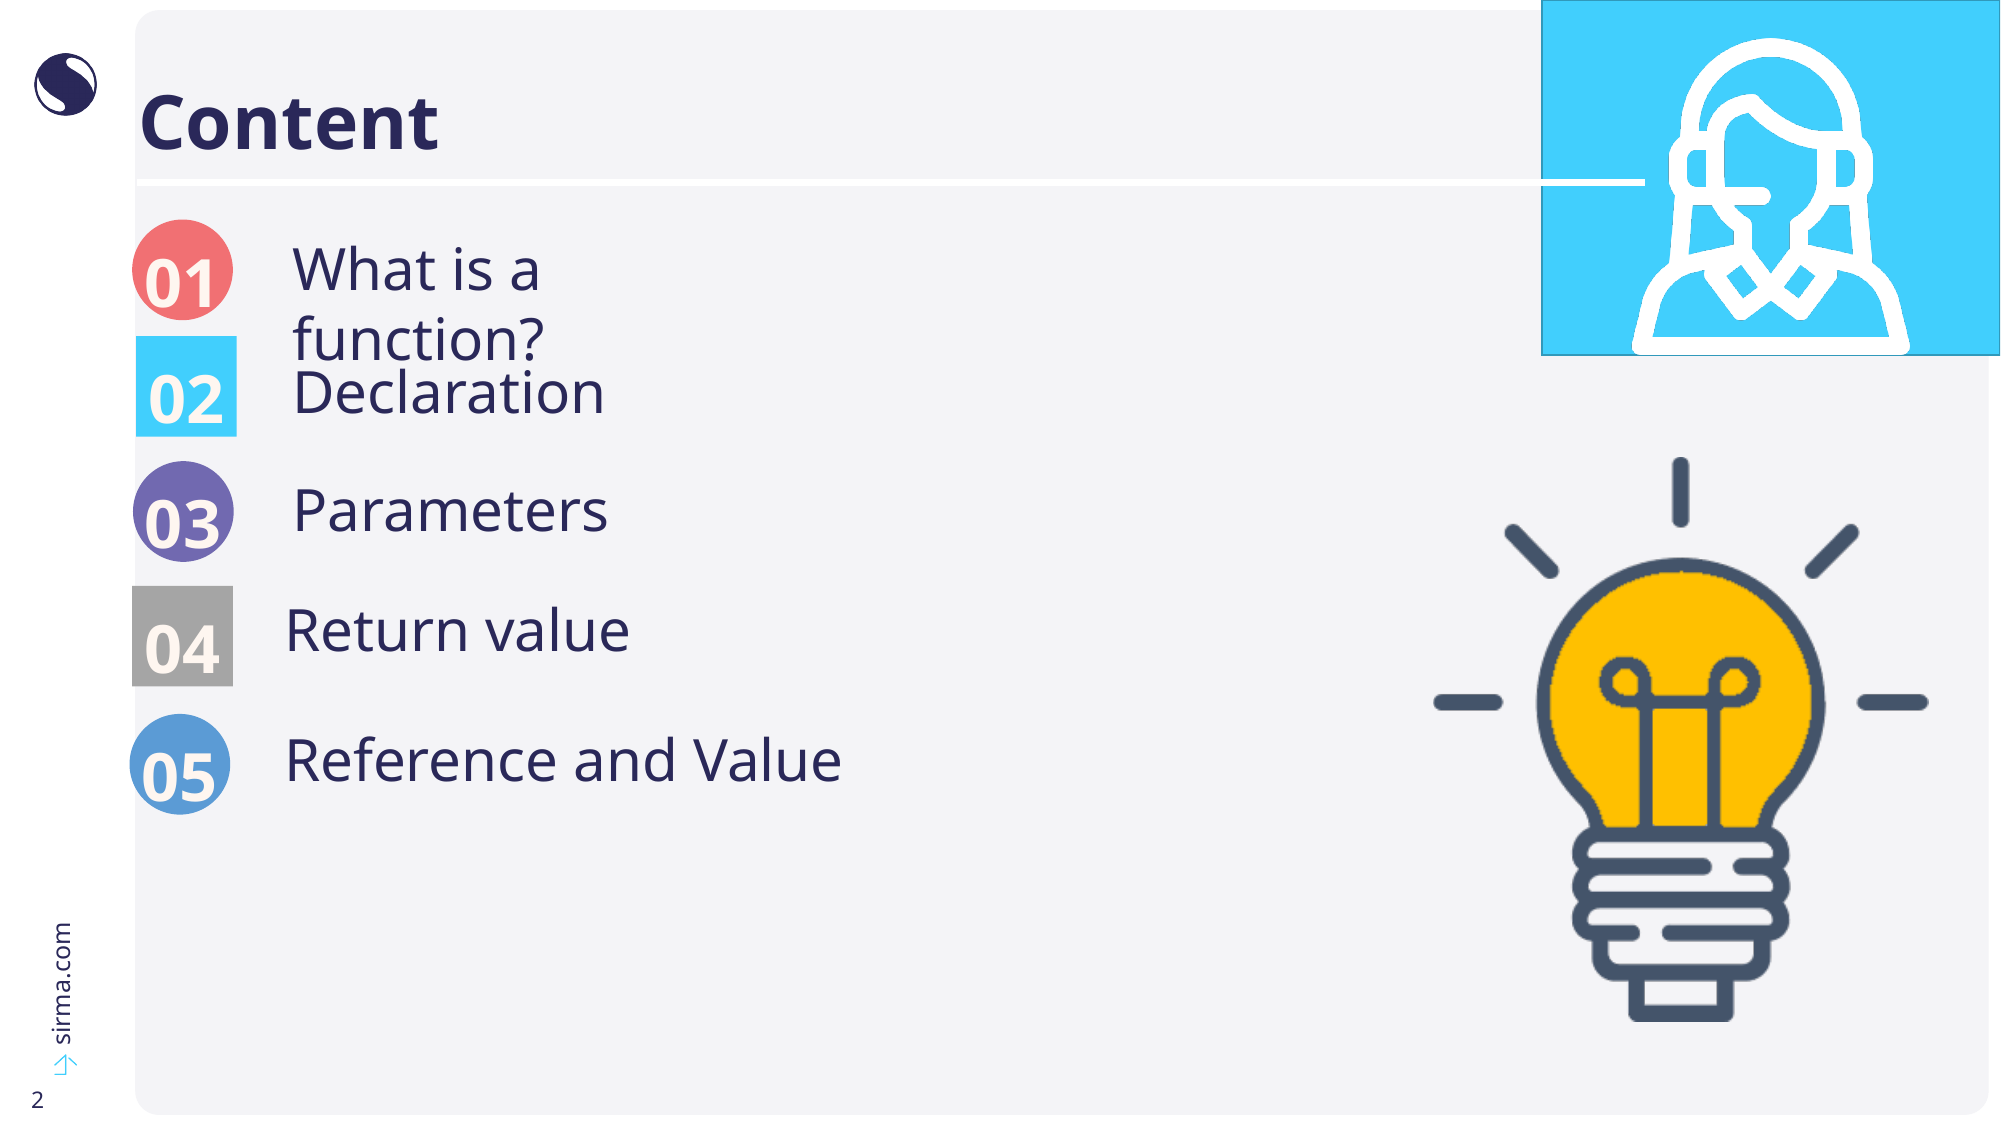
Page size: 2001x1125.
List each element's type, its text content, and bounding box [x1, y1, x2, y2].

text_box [124, 219, 241, 328]
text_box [125, 461, 241, 570]
text_box Parameters [277, 465, 1073, 551]
picture [54, 1054, 77, 1075]
text_box What is a function? [277, 224, 776, 348]
title Content [123, 56, 1849, 195]
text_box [124, 585, 241, 695]
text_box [128, 335, 244, 445]
picture [1612, 38, 1929, 355]
picture [34, 53, 97, 116]
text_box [122, 713, 238, 823]
text_box Reference and Value [269, 715, 1035, 800]
picture [1432, 457, 1929, 1022]
text_box Declaration [277, 348, 930, 433]
text_box Return value [269, 586, 837, 671]
